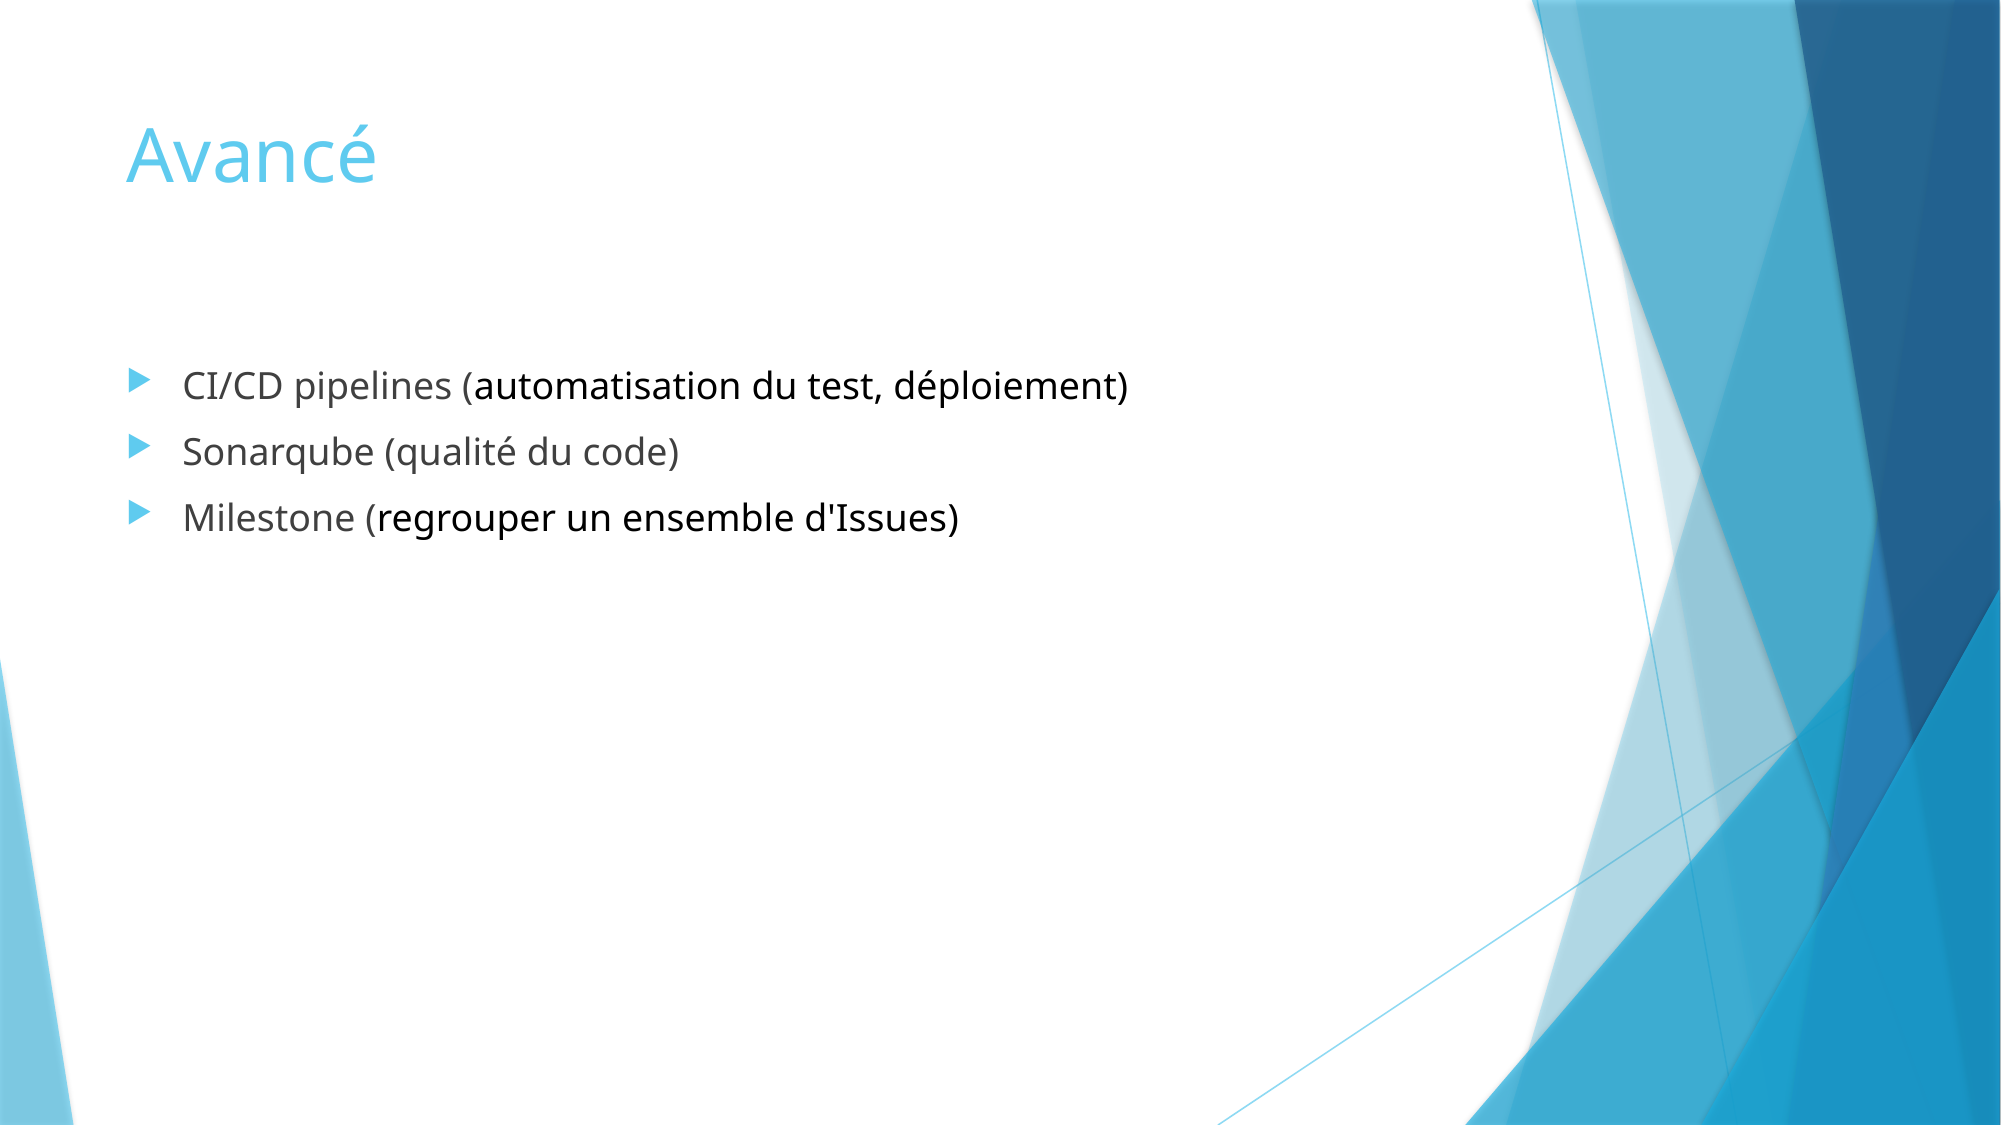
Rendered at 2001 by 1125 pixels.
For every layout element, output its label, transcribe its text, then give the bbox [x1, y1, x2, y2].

list CI/CD pipelines (automatisation du test, déploiement) Sonarqube (qualité du code) Milestone (regrouper un ensemble d'Issues) [111, 354, 1522, 992]
title Avancé [111, 99, 1522, 317]
